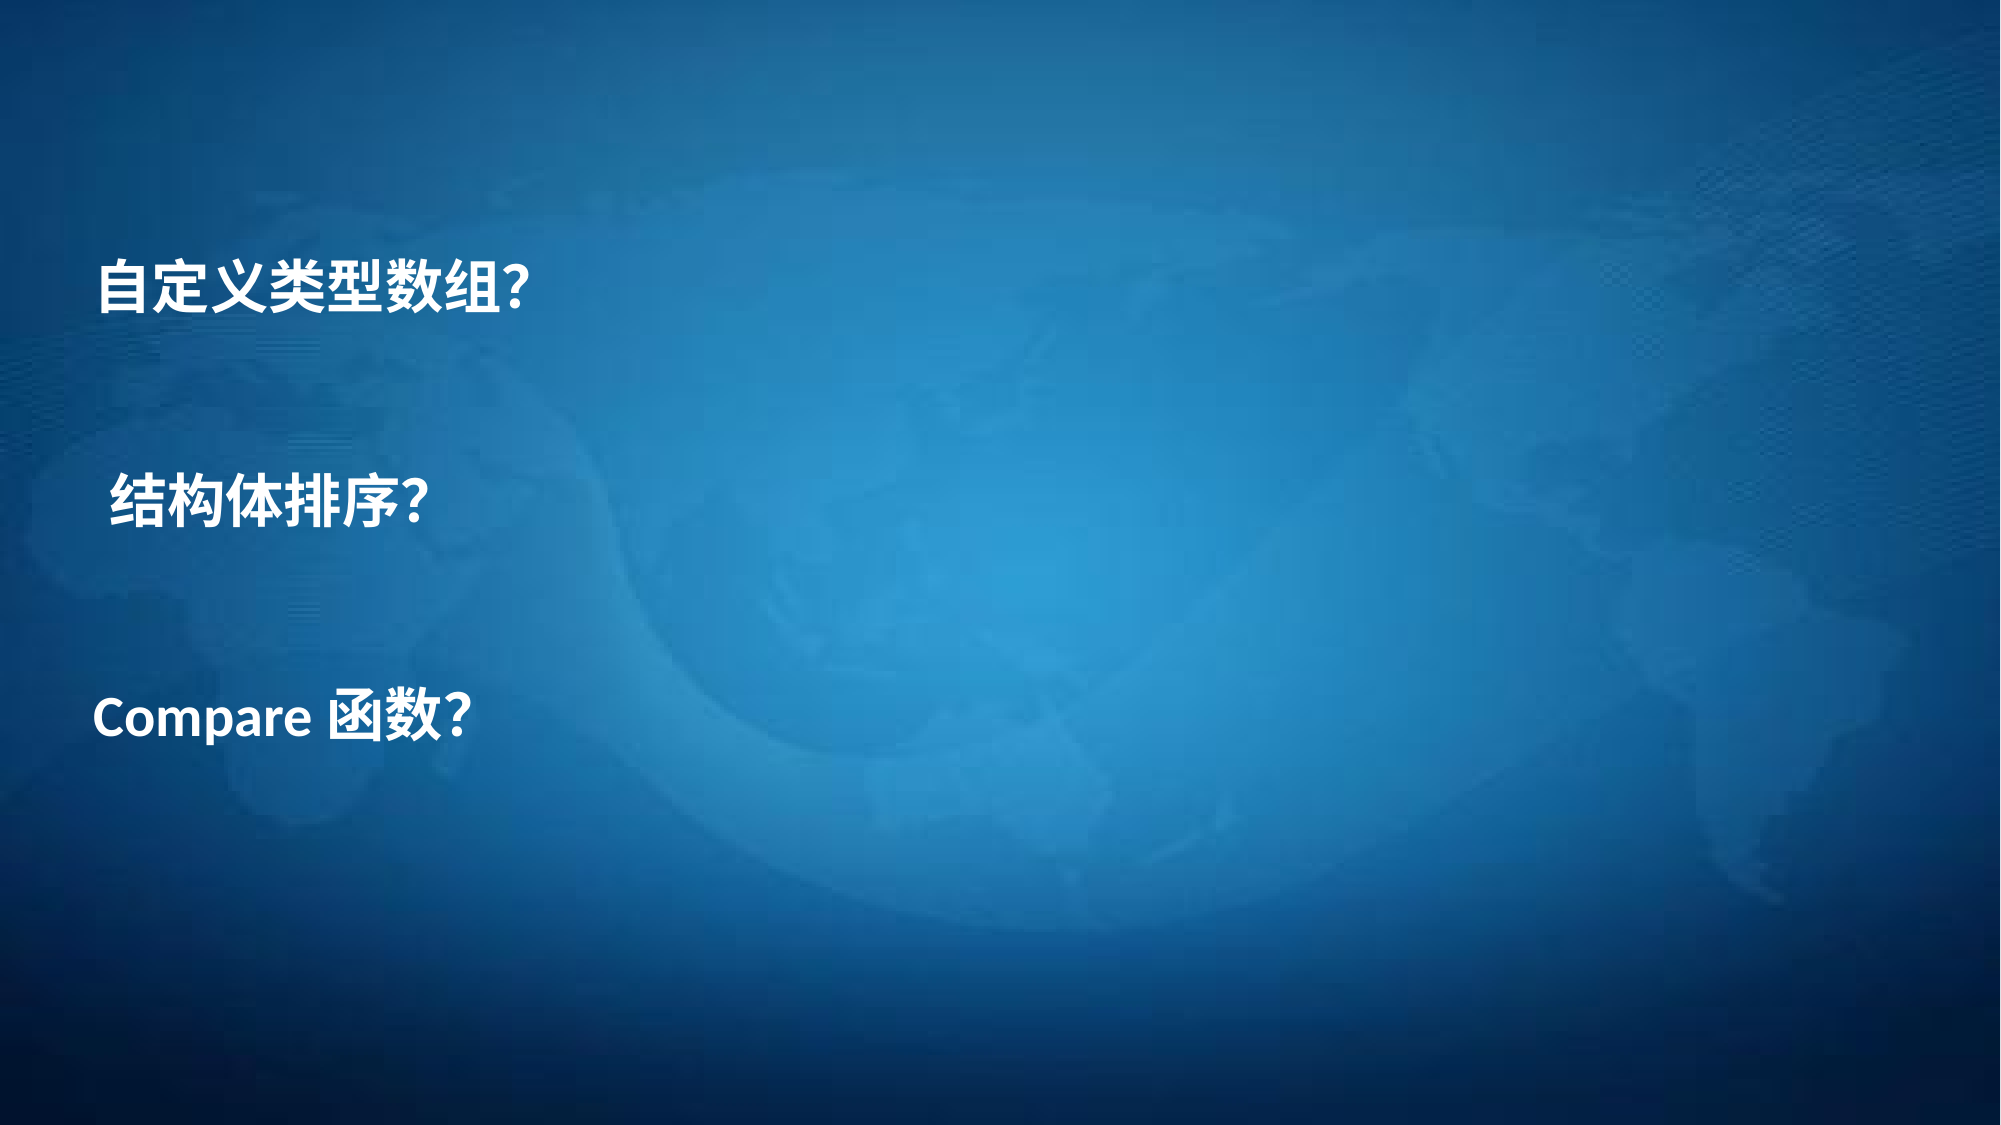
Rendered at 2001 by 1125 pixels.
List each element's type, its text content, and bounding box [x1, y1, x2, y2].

picture [0, 0, 2001, 1125]
text_box 自定义类型数组？ [79, 242, 670, 327]
text_box Compare函数？ [79, 670, 490, 756]
text_box 结构体排序？ [94, 456, 506, 542]
